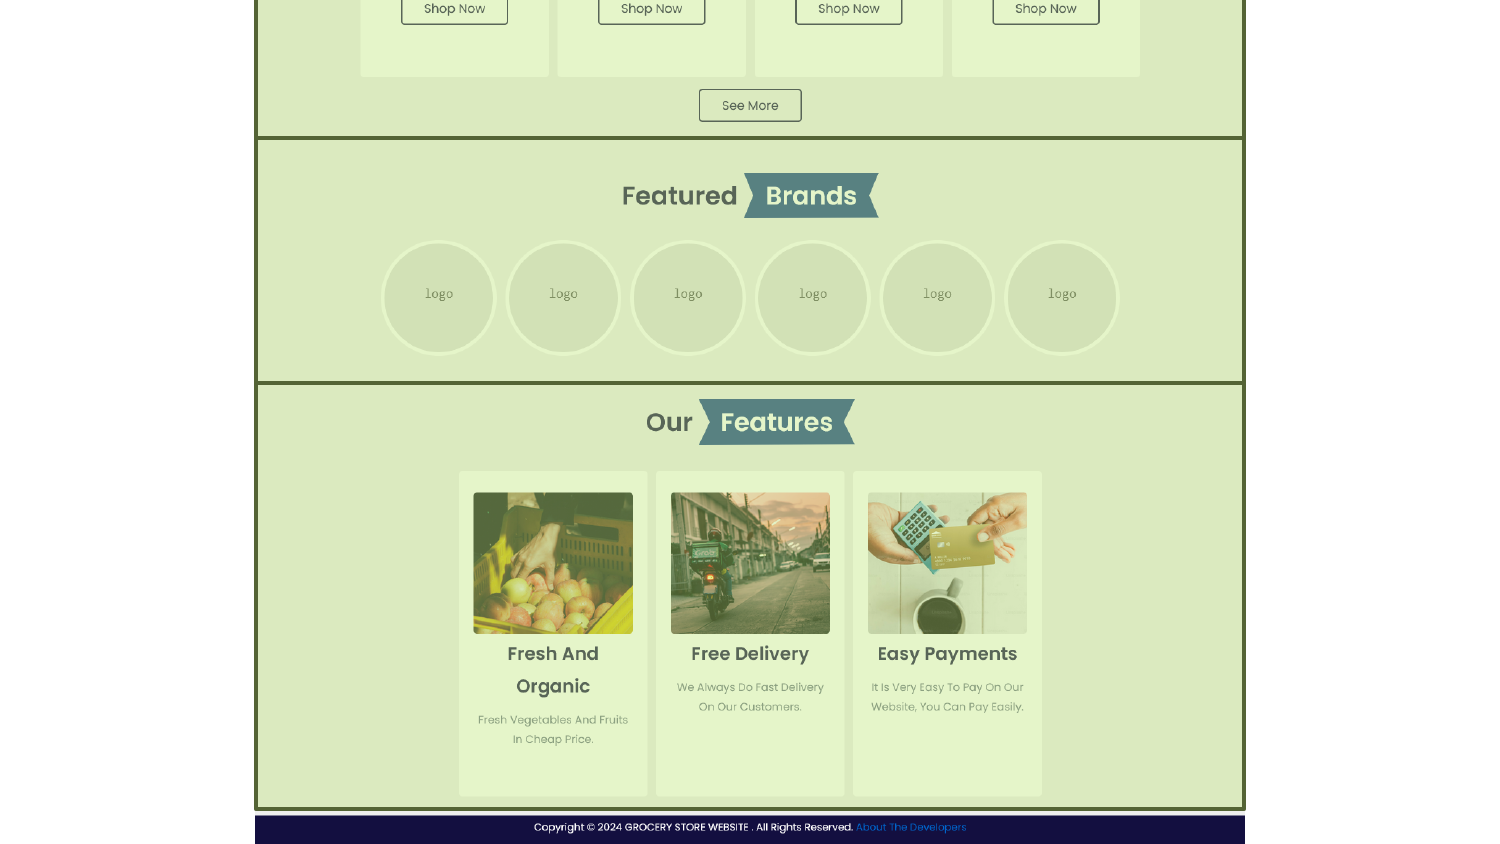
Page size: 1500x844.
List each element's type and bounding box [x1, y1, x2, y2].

picture [255, 0, 1245, 844]
